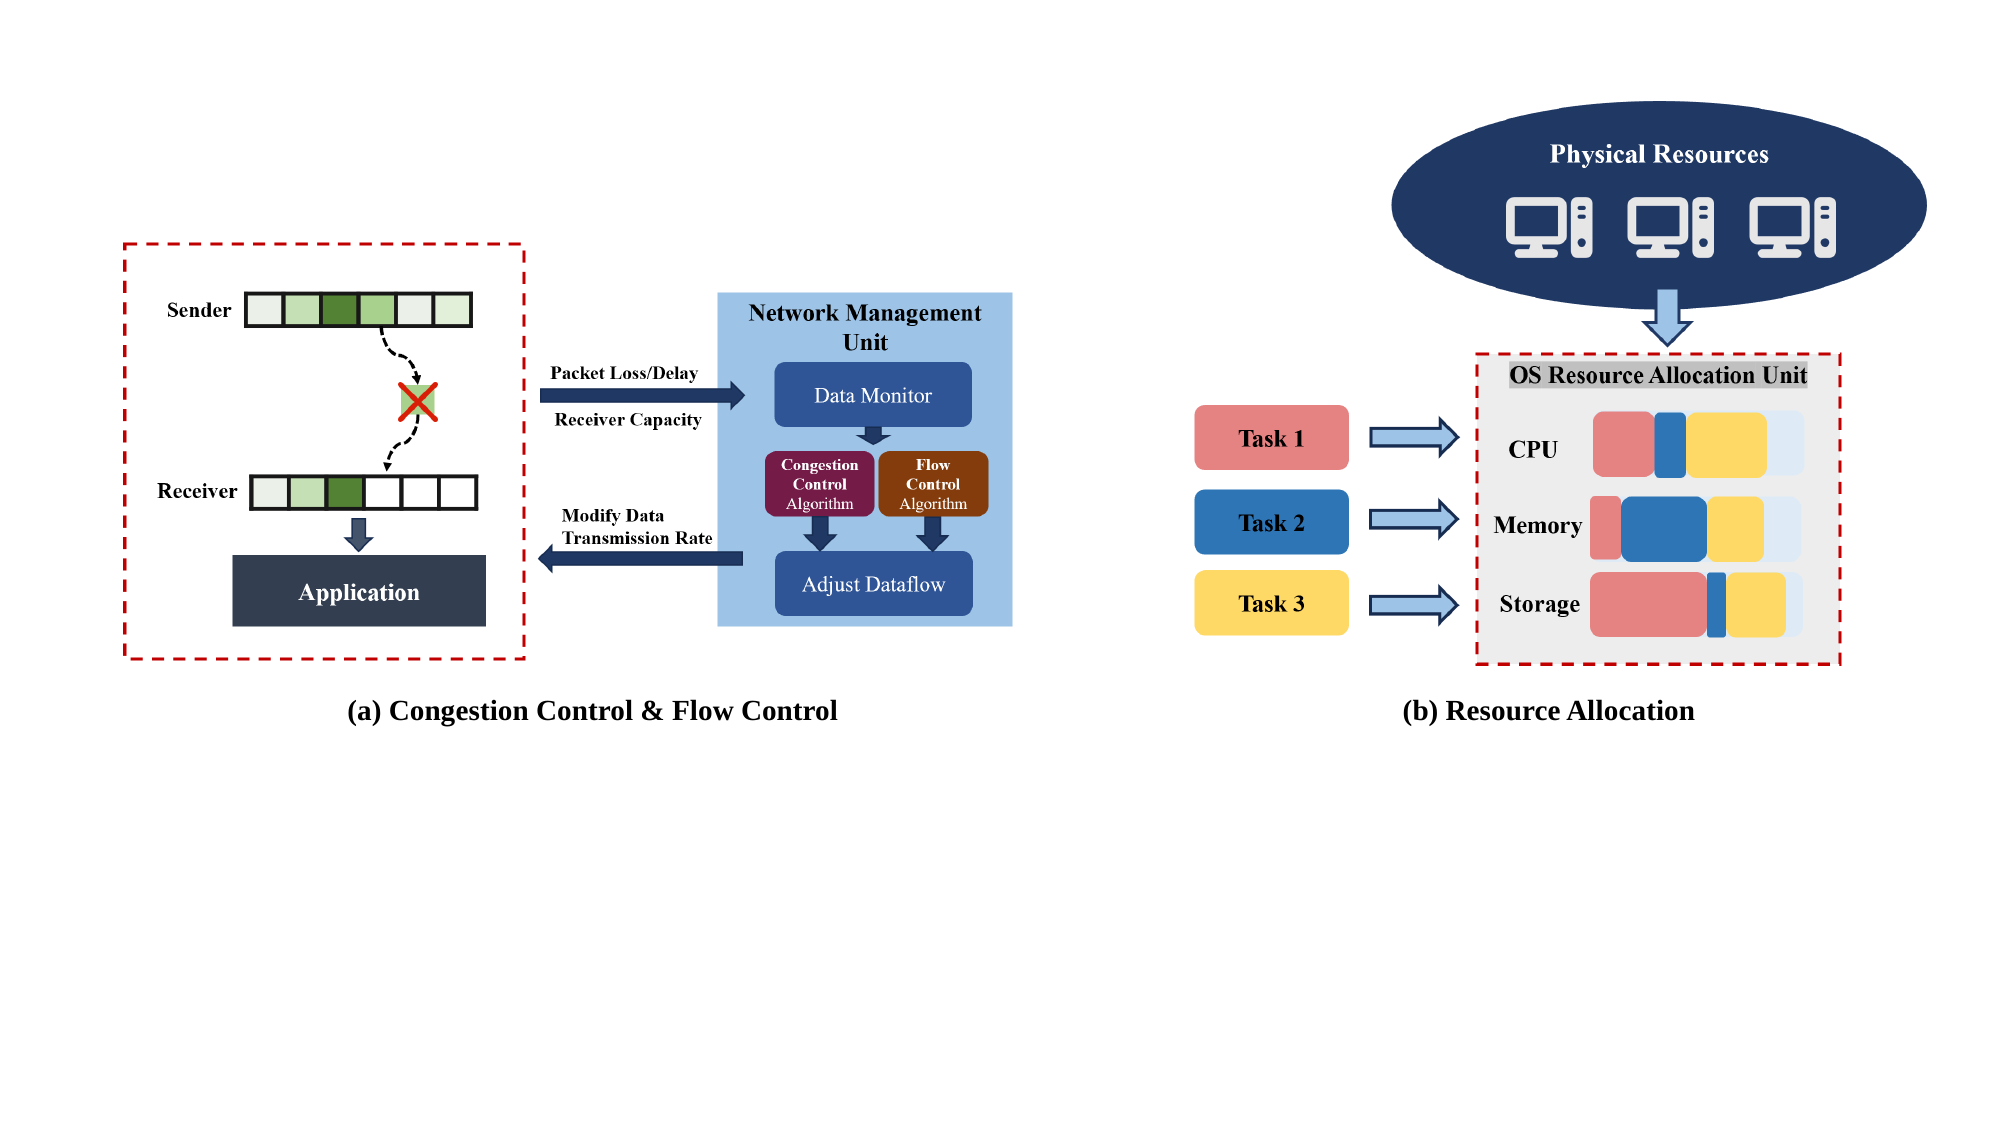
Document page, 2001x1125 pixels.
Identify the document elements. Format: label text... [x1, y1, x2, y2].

text_box (b) Resource Allocation [1387, 686, 1870, 734]
picture [102, 216, 1037, 686]
text_box (a) Congestion Control & Flow Control [332, 686, 892, 734]
picture [1138, 88, 1940, 686]
